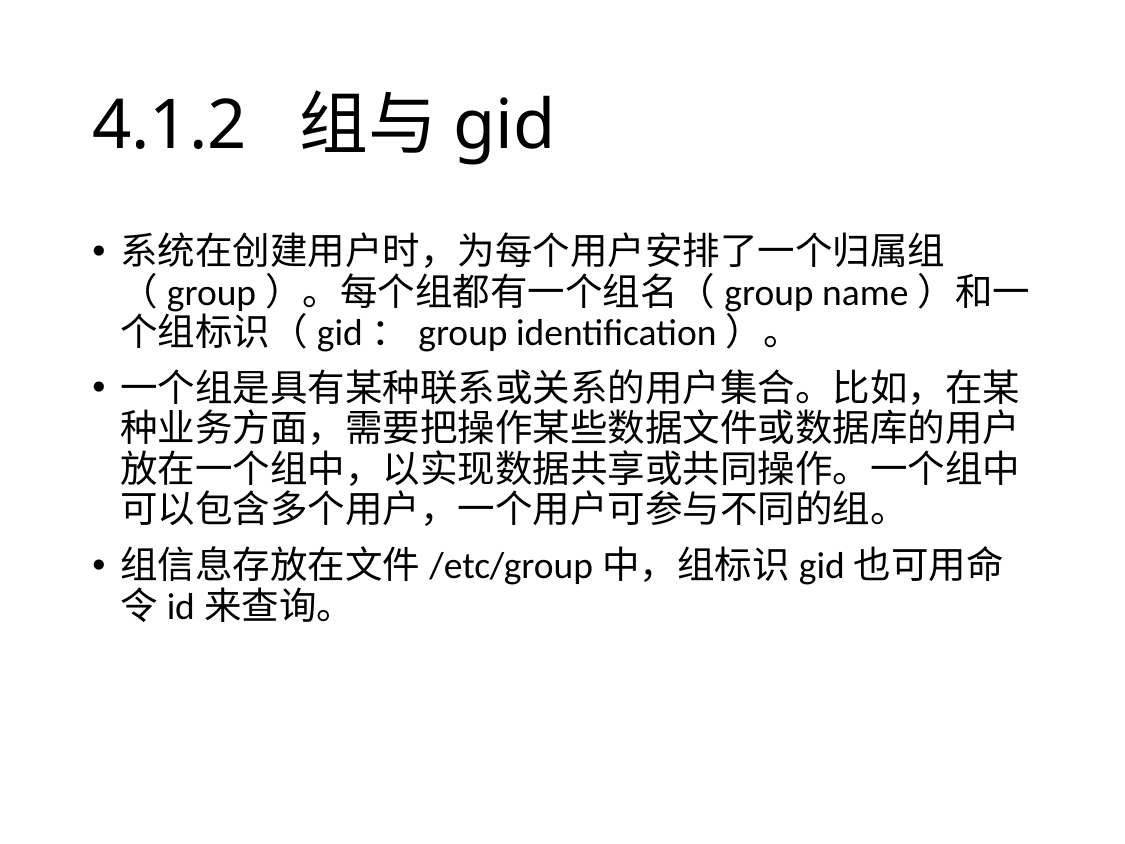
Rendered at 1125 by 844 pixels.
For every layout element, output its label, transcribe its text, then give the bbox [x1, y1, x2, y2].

list 系统在创建用户时，为每个用户安排了一个归属组（group）。每个组都有一个组名（group name）和一个组标识（gid：group identification）。 一个组是具有某种联系或关系的用户集合。比如，在某种业务方面，需要把操作某些数据文件或数据库的用户放在一个组中，以实现数据共享或共同操作。一个组中可以包含多个用户，一个用户可参与不同的组。 组信息存放在文件/etc/group中，组标识gid也可用命令id来查询。 [77, 224, 1048, 760]
title 4.1.2 组与gid [77, 44, 1048, 208]
